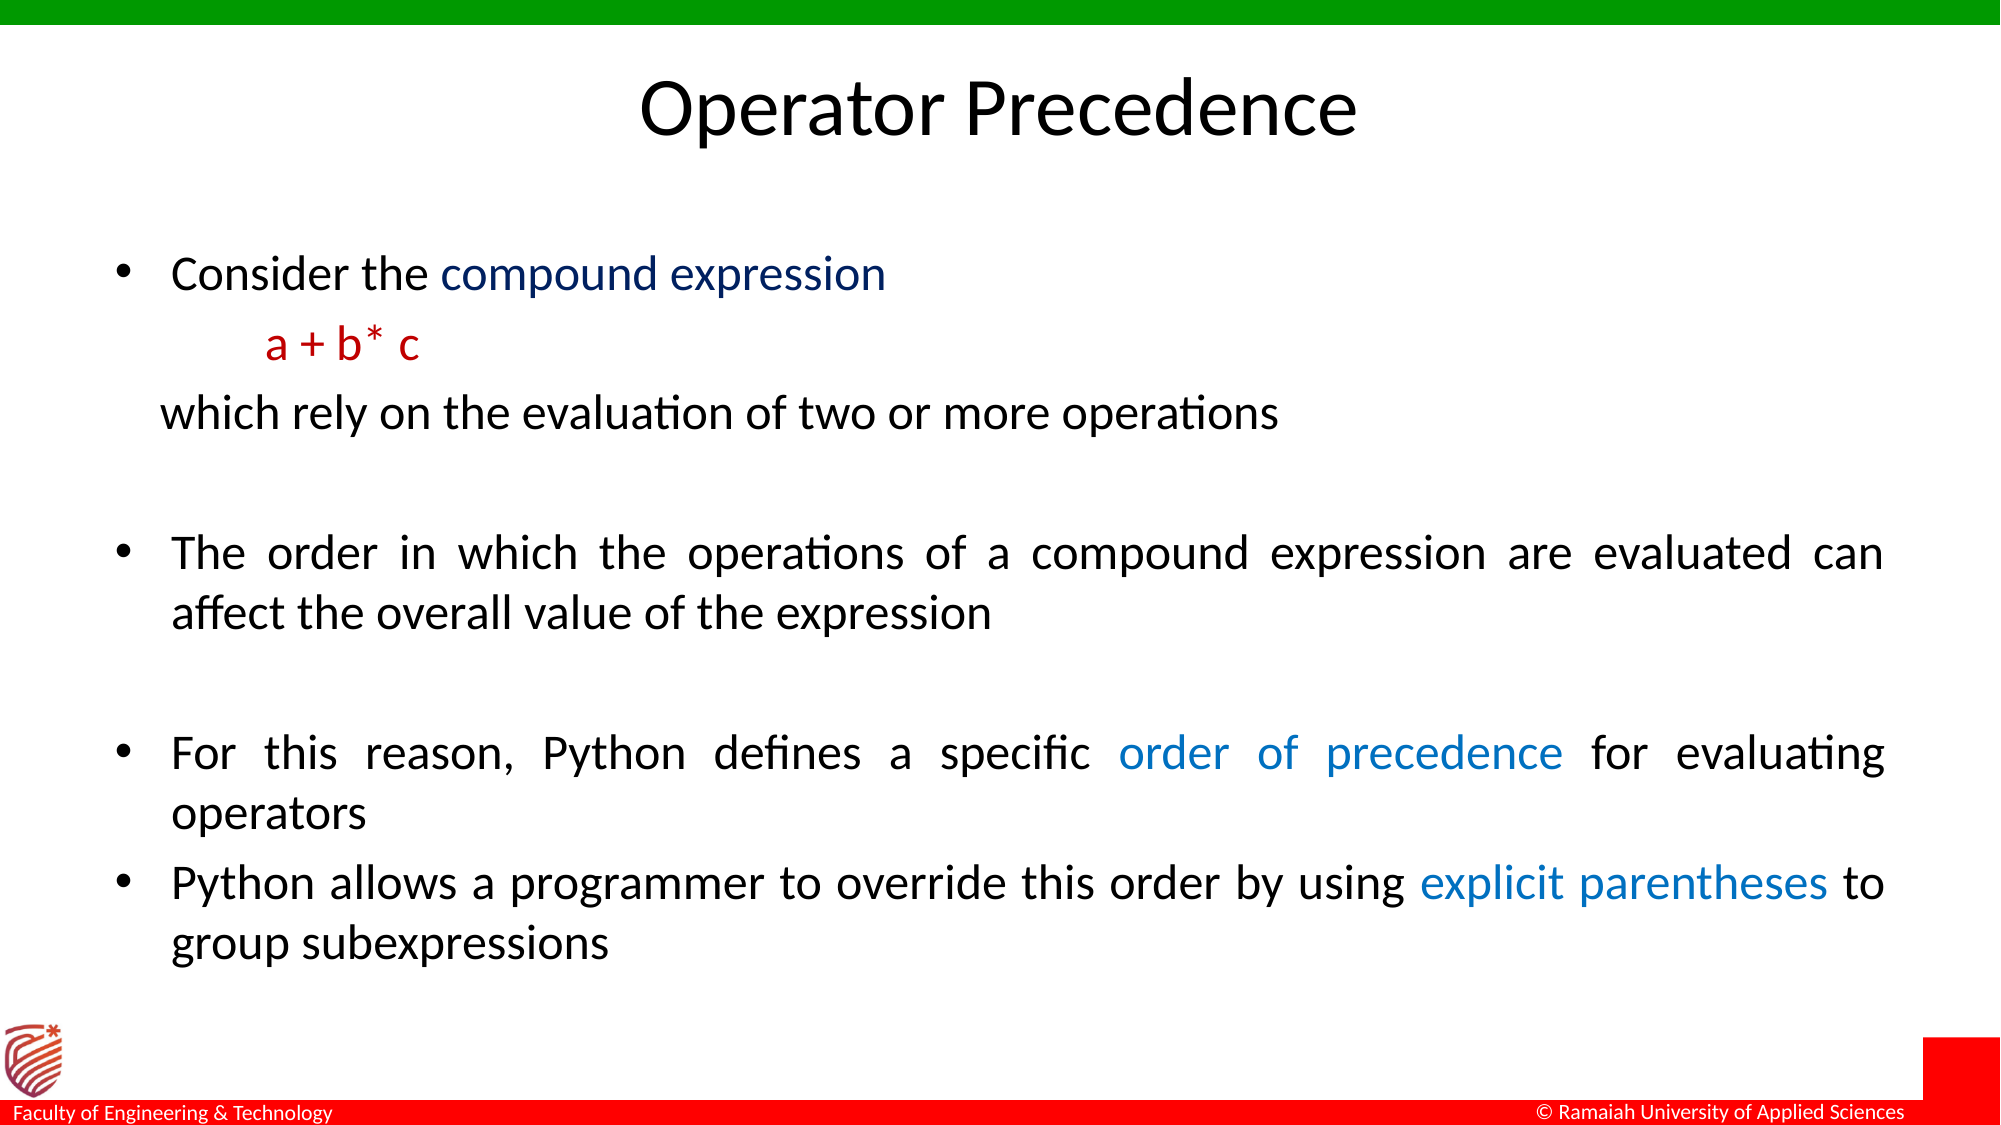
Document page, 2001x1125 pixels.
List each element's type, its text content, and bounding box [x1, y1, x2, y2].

list Consider the compound expression a + b* c which rely on the evaluation of two or more operations The order in which the operations of a compound expression are evaluated can affect the overall value of the expression For this reason, Python defines a specific order of precedence for evaluating operators Python allows a programmer to override this order by using explicit parentheses to group subexpressions [99, 232, 1900, 1005]
title Operator Precedence [99, 45, 1900, 232]
picture [0, 1013, 69, 1100]
